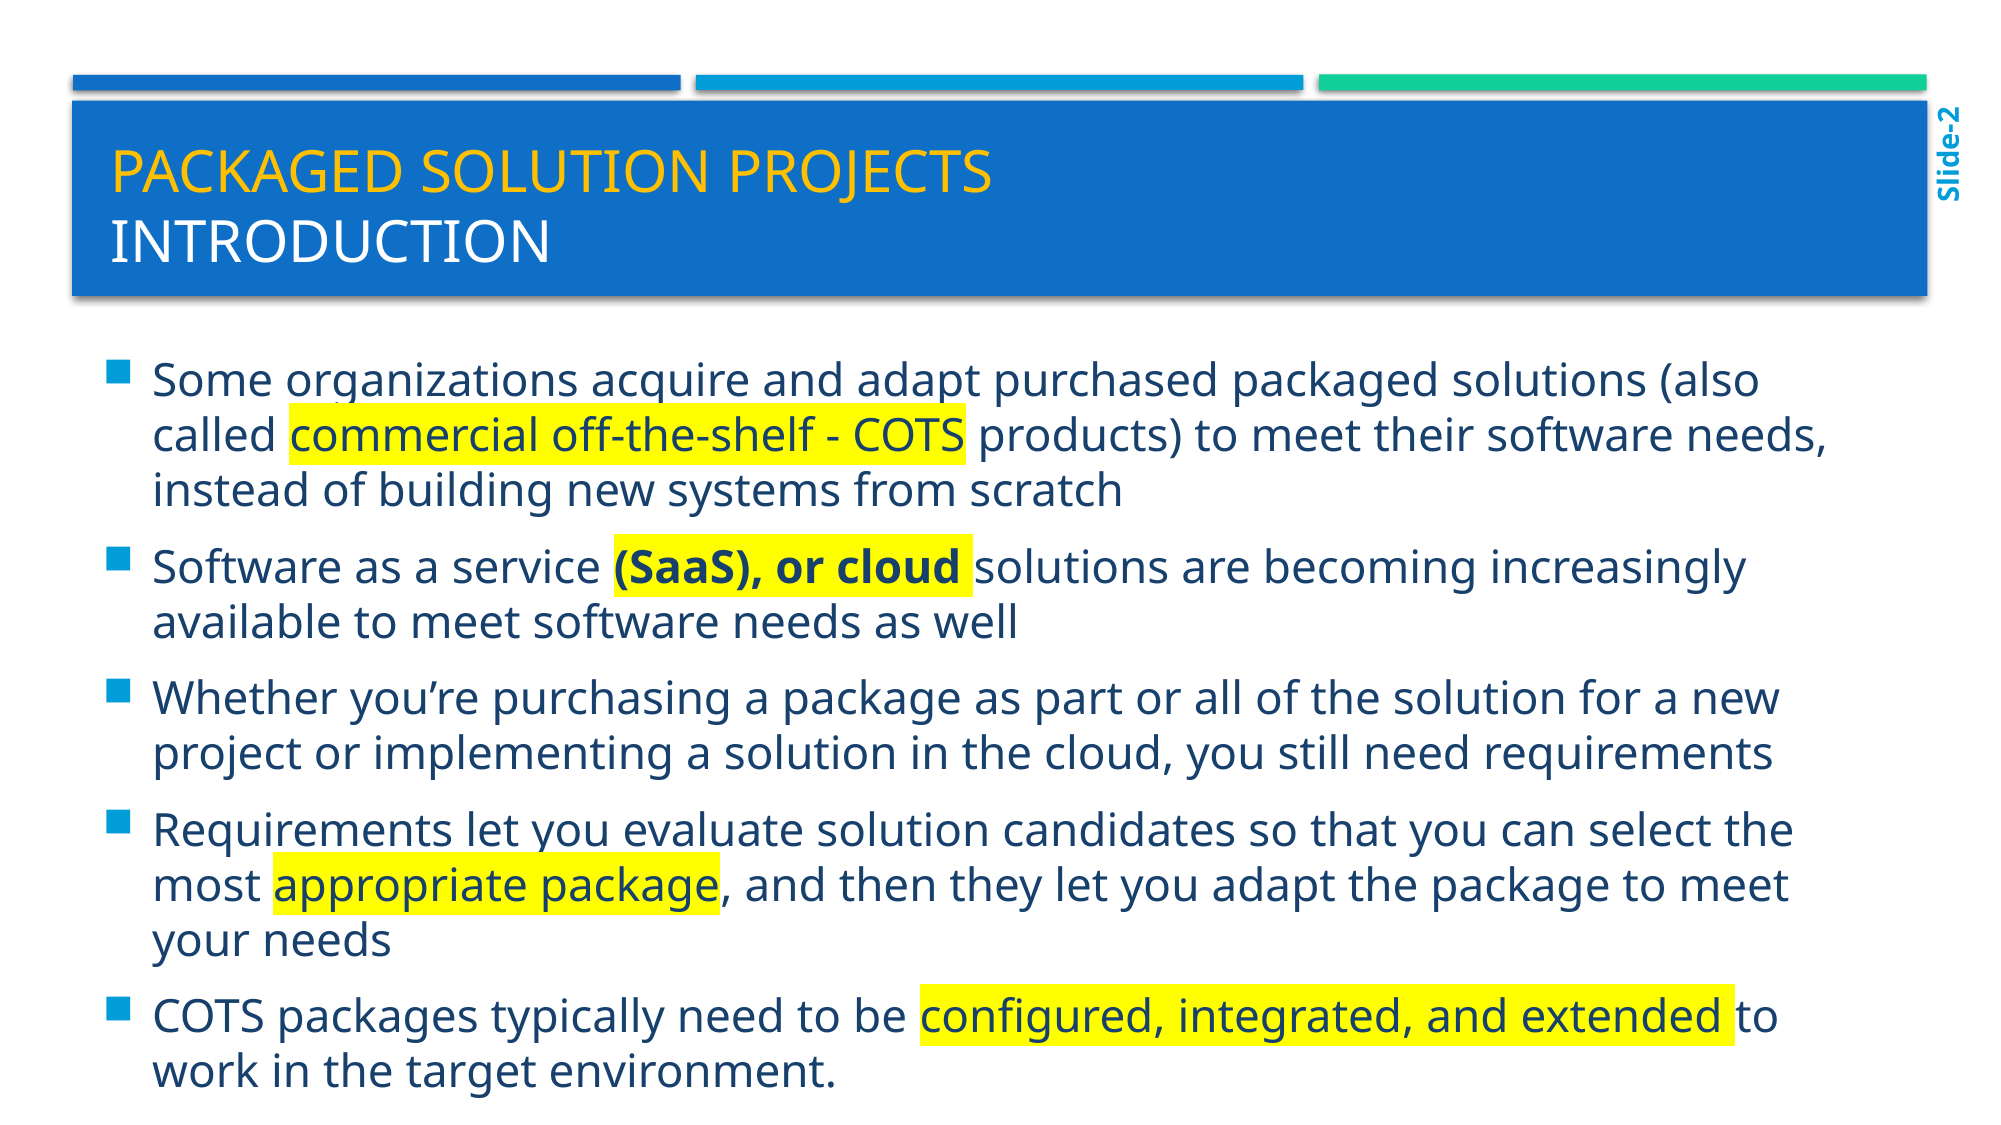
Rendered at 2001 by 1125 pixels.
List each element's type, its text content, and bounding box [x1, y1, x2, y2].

text_box Slide-2 [1930, 99, 1970, 266]
title Packaged solution projects Introduction [95, 115, 1905, 282]
list Some organizations acquire and adapt purchased packaged solutions (also called commercial off-the-shelf - COTS products) to meet their software needs, instead of building new systems from scratch Software as a service (SaaS), or cloud solutions are becoming increasingly available to meet software needs as well Whether you’re purchasing a package as part or all of the solution for a new project or implementing a solution in the cloud, you still need requirements Requirements let you evaluate solution candidates so that you can select the most appropriate package, and then they let you adapt the package to meet your needs COTS packages typically need to be configured, integrated, and extended to work in the target environment. [86, 343, 1897, 1059]
